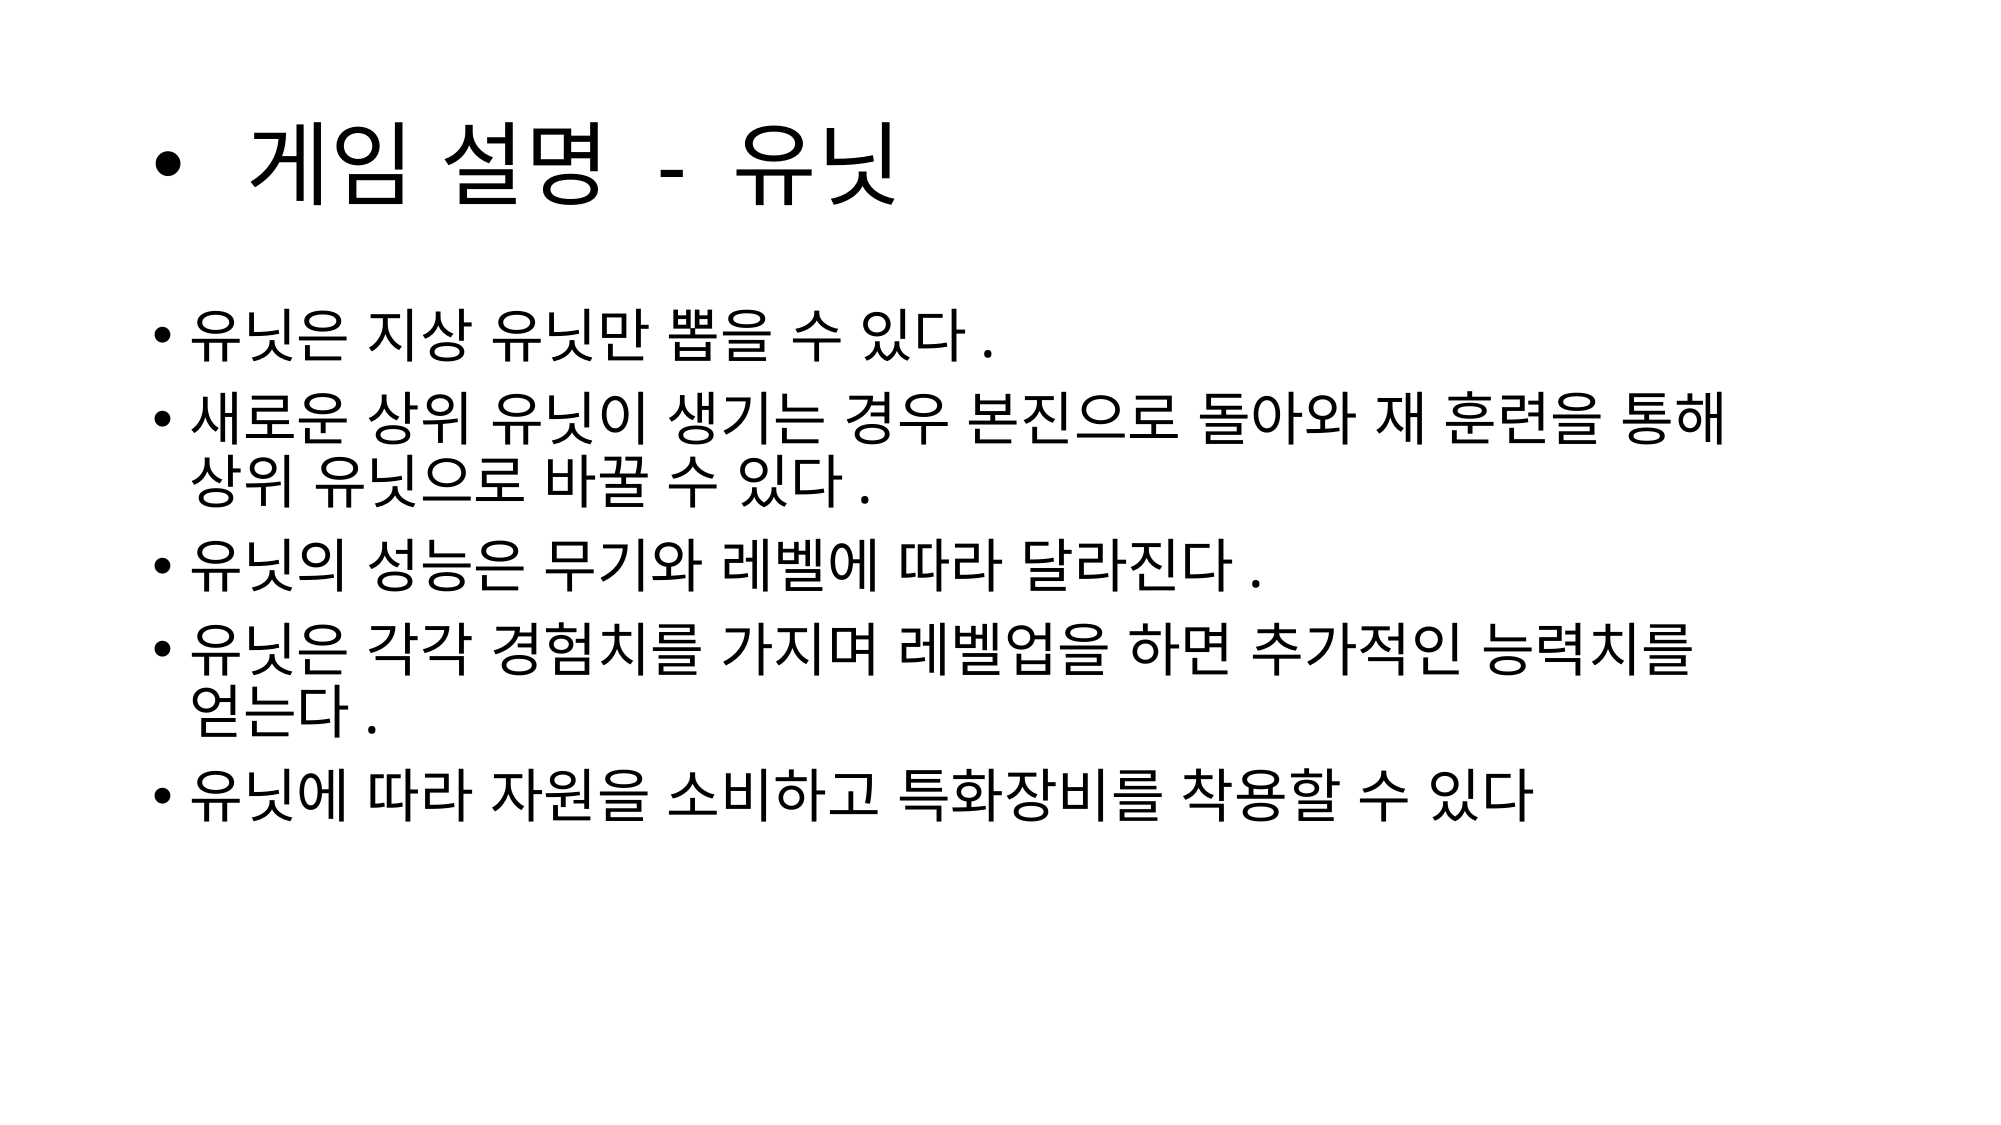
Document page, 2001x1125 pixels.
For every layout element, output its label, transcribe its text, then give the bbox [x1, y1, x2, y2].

list 유닛은 지상 유닛만 뽑을 수 있다. 새로운 상위 유닛이 생기는 경우 본진으로 돌아와 재 훈련을 통해 상위 유닛으로 바꿀 수 있다. 유닛의 성능은 무기와 레벨에 따라 달라진다. 유닛은 각각 경험치를 가지며 레벨업을 하면 추가적인 능력치를 얻는다. 유닛에 따라 자원을 소비하고 특화장비를 착용할 수 있다 [137, 299, 1863, 1014]
title 게임 설명 - 유닛 [137, 59, 1863, 278]
